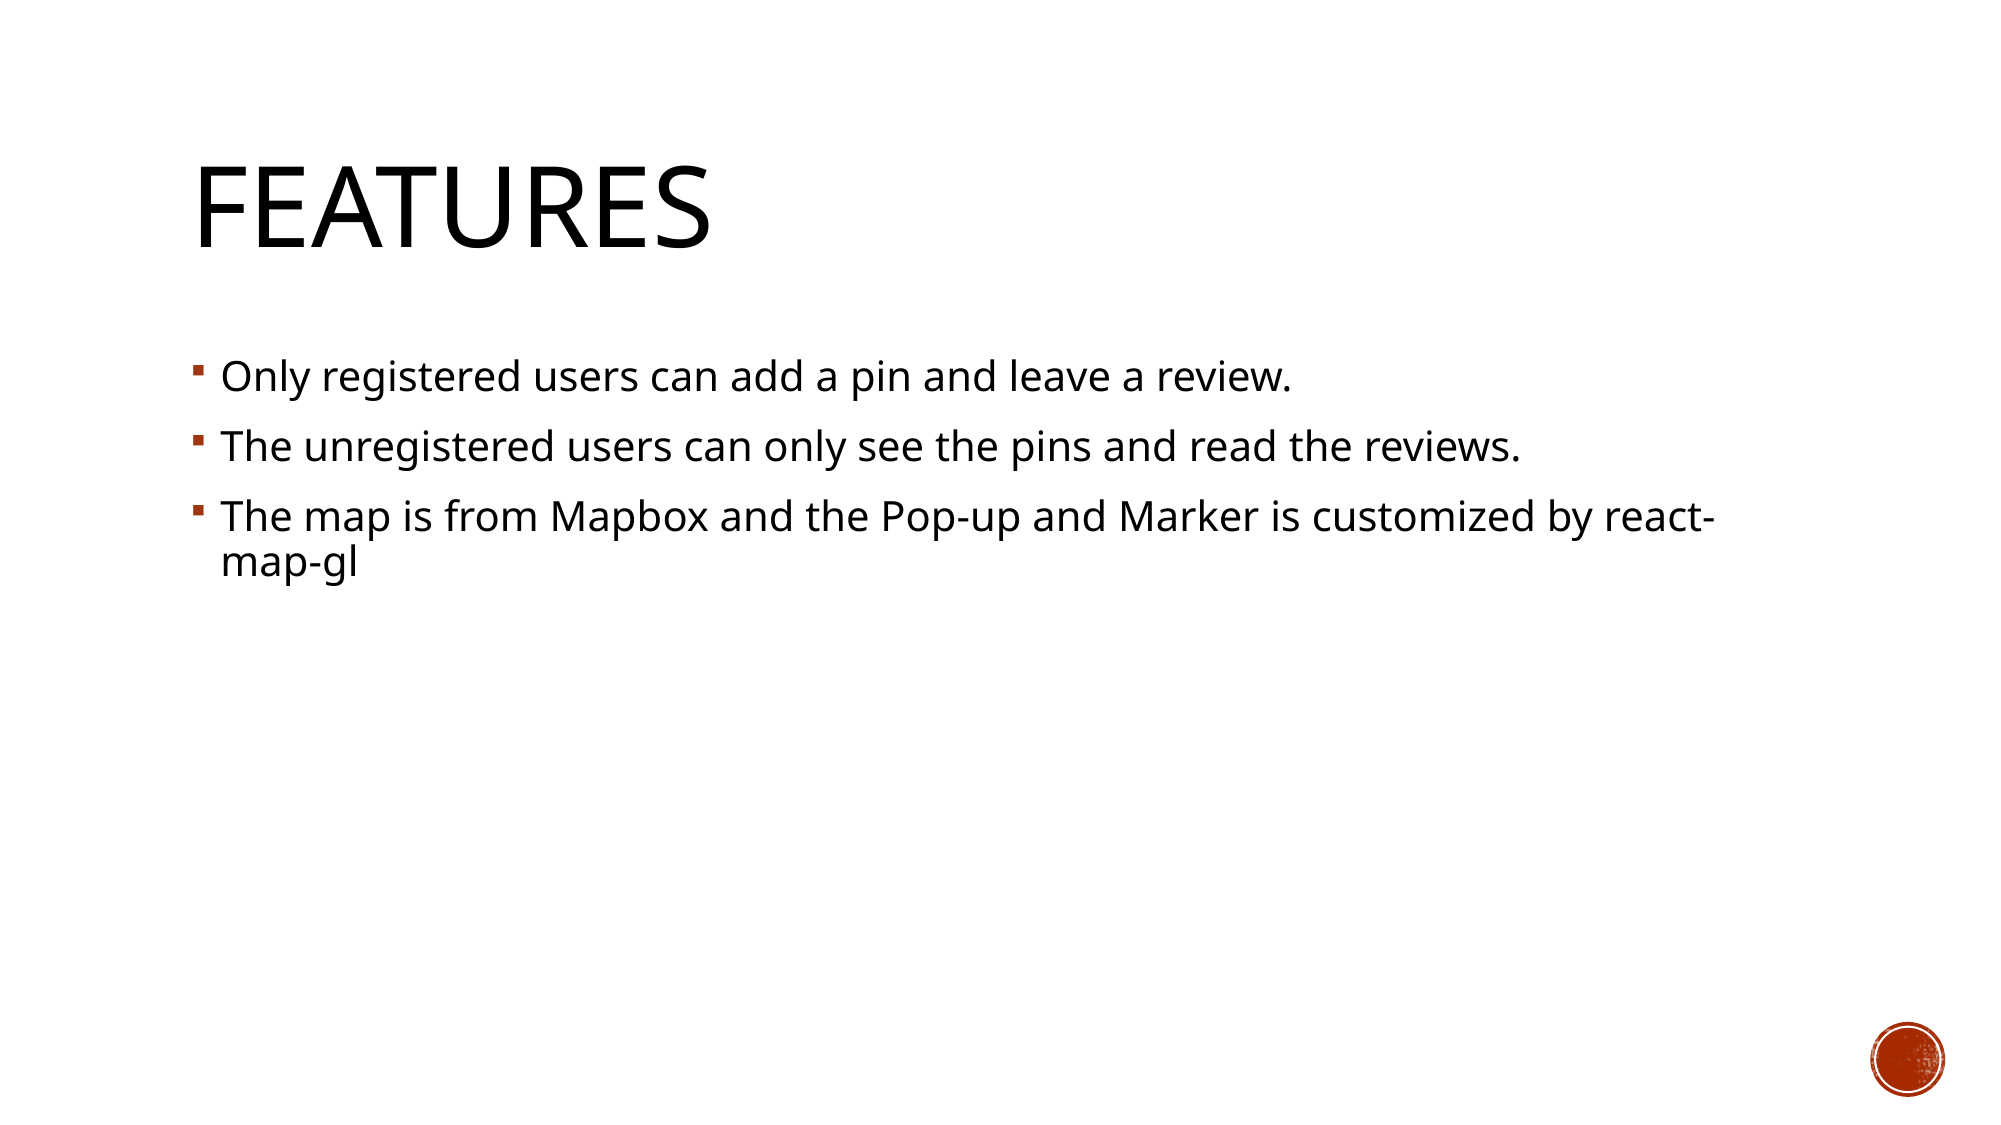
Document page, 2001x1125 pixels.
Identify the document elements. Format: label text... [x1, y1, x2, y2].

list Only registered users can add a pin and leave a review. The unregistered users can only see the pins and read the reviews. The map is from Mapbox and the Pop-up and Marker is customized by react-map-gl [175, 348, 1826, 1013]
title Features [175, 79, 1826, 344]
